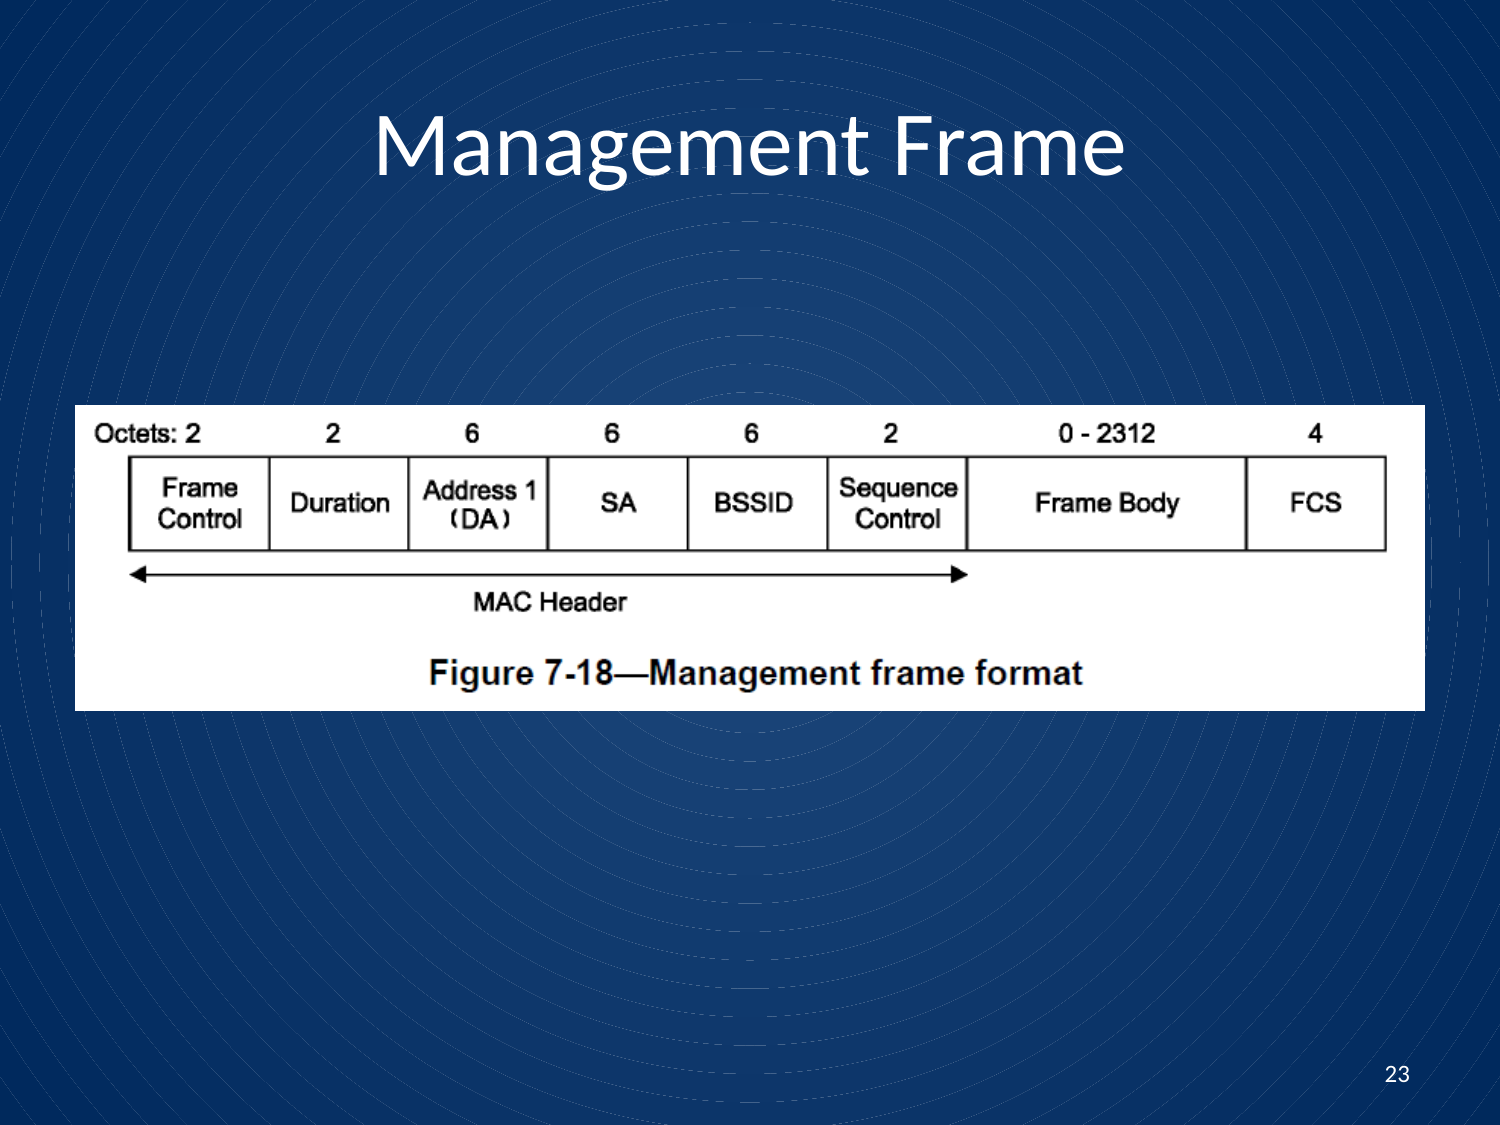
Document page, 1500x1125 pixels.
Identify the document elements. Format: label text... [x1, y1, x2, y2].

title Management Frame [75, 45, 1425, 233]
picture [74, 405, 1426, 711]
slide_number 23 [1074, 1042, 1425, 1103]
